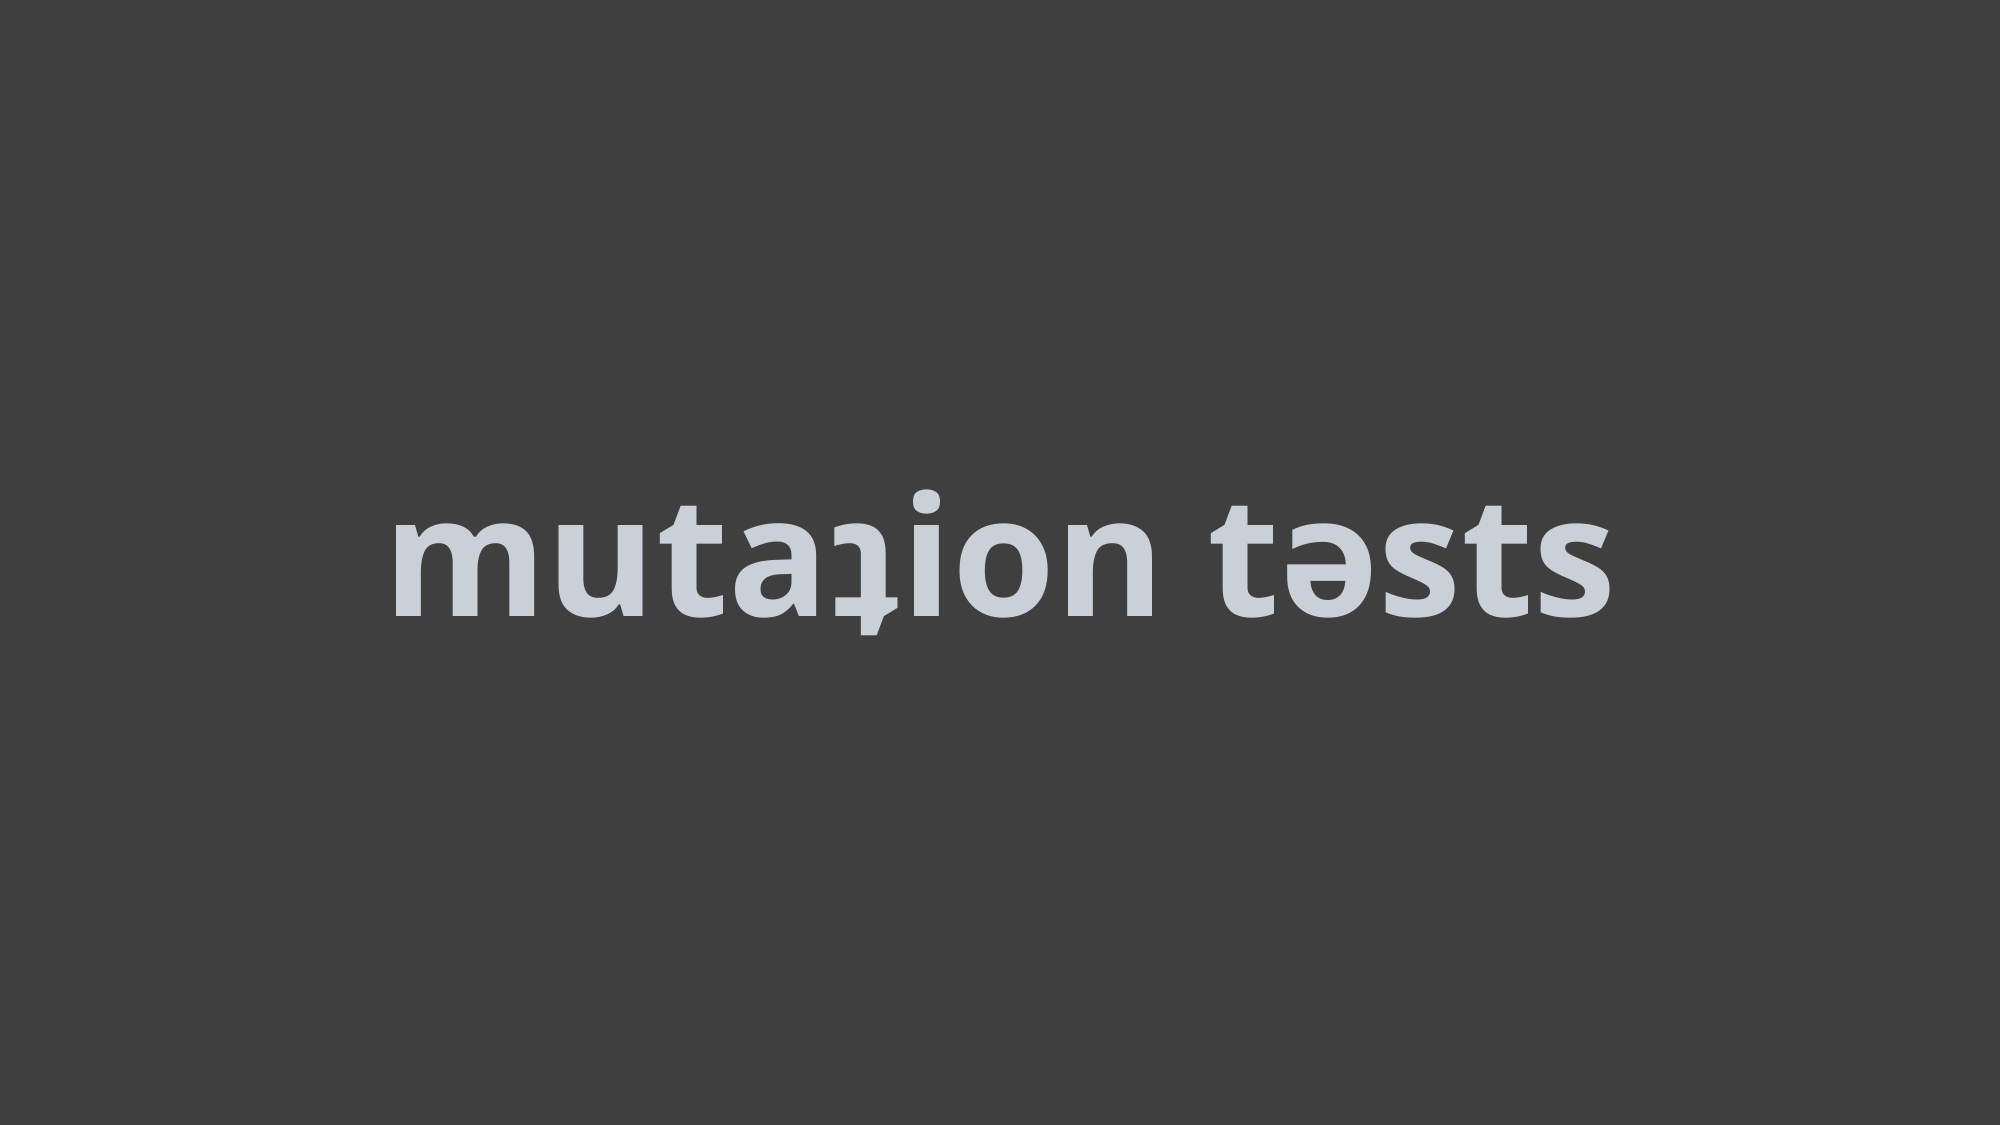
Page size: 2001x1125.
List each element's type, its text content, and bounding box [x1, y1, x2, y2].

title mutaʇion tǝsts [137, 453, 1863, 672]
